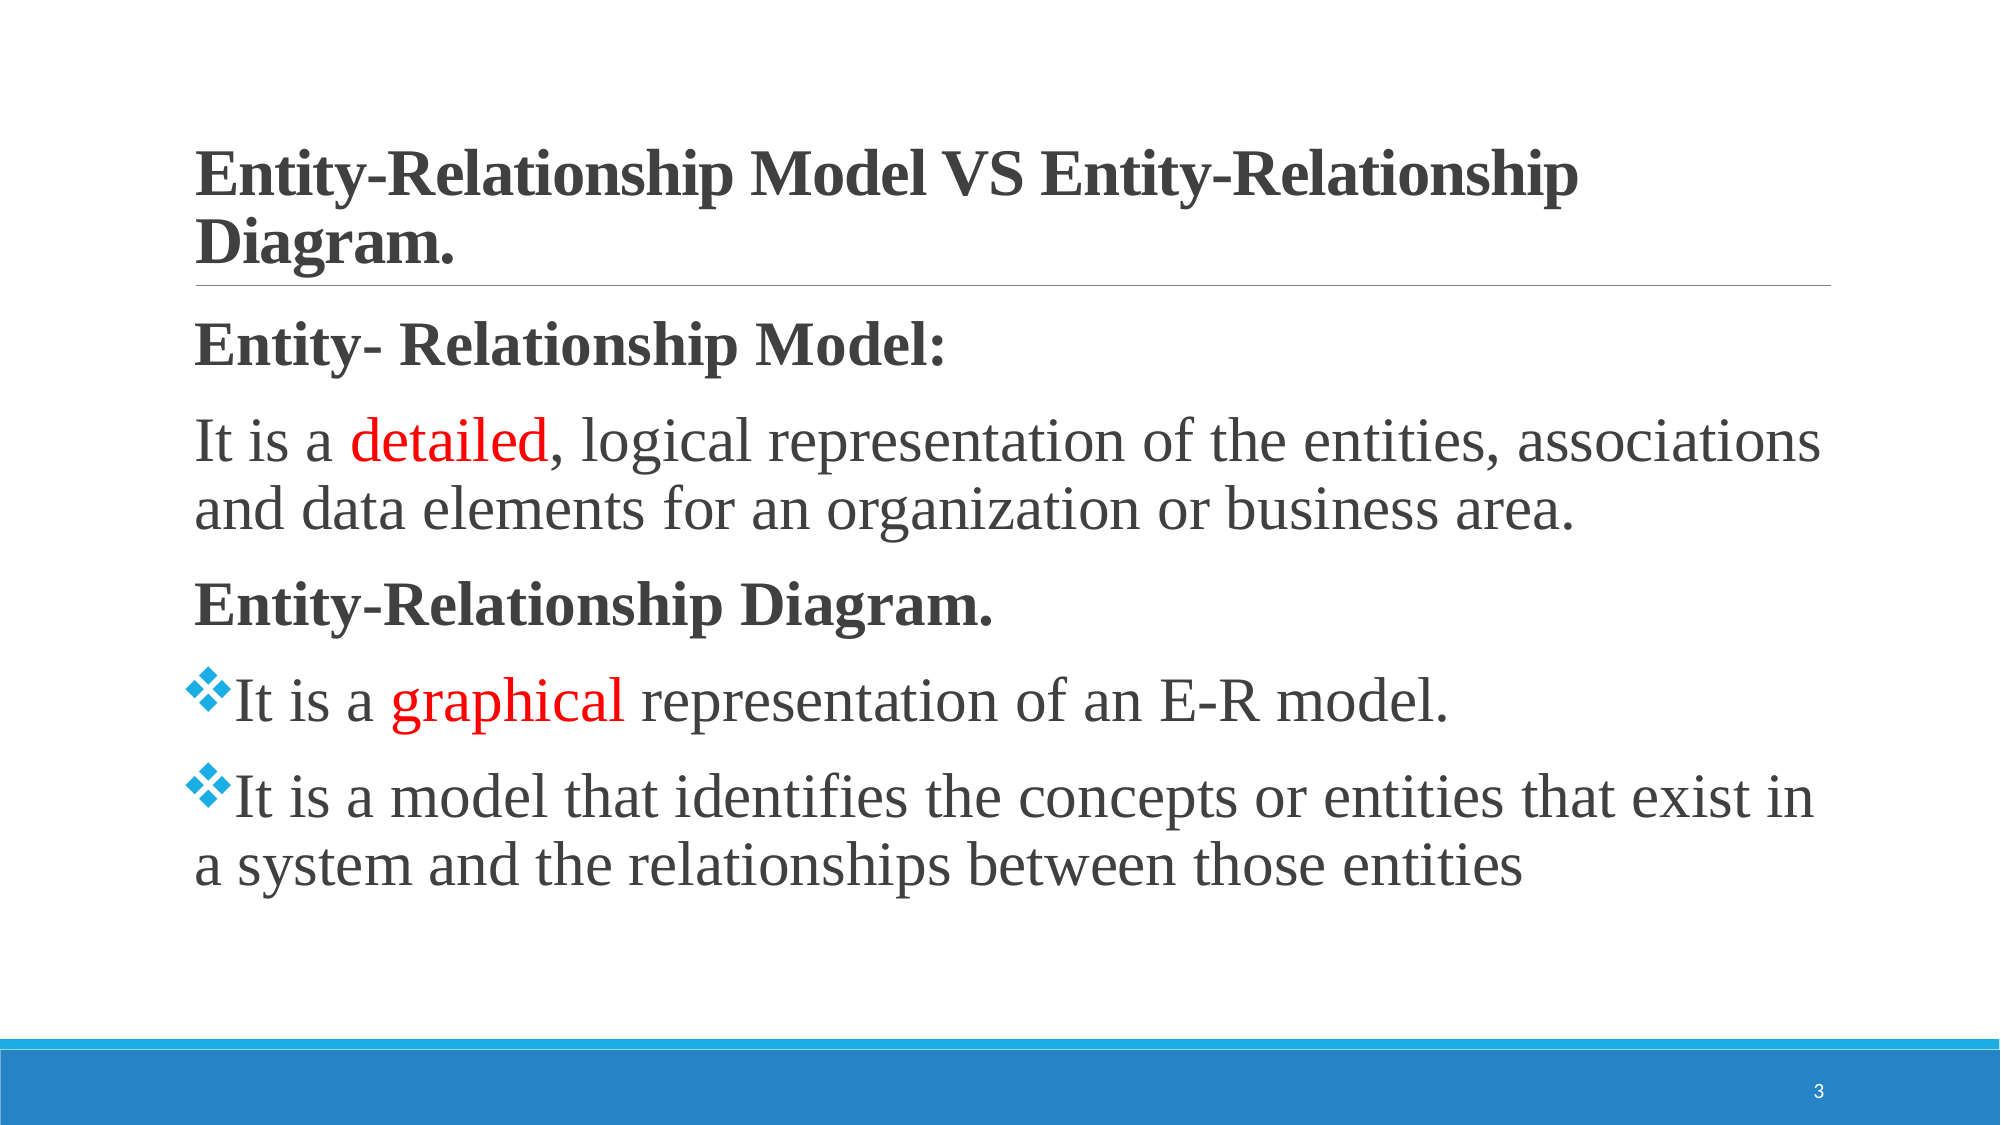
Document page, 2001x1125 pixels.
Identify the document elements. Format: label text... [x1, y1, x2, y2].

list Entity- Relationship Model: It is a detailed, logical representation of the entities, associations and data elements for an organization or business area. Entity-Relationship Diagram. It is a graphical representation of an E-R model. It is a model that identifies the concepts or entities that exist in a system and the relationships between those entities [180, 302, 1830, 963]
slide_number 3 [1624, 1059, 1840, 1120]
title Entity-Relationship Model VS Entity-Relationship Diagram. [180, 47, 1830, 285]
